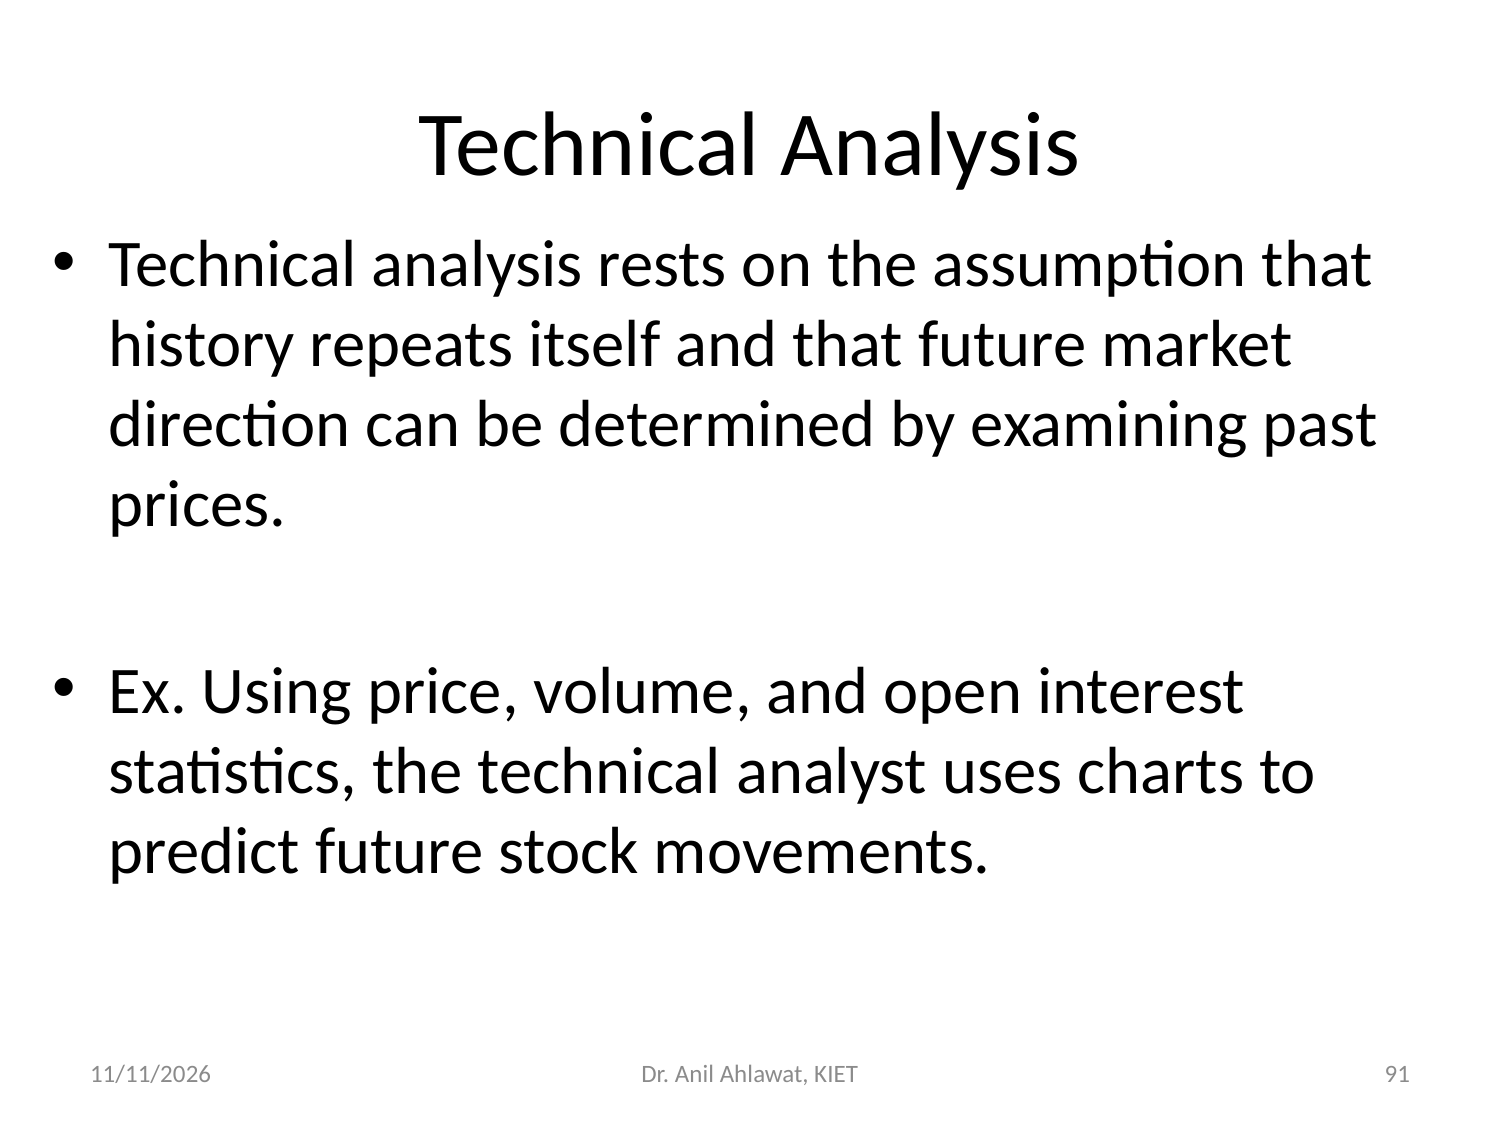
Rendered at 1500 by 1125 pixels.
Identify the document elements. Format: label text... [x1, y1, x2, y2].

footer Dr. Anil Ahlawat, KIET [512, 1042, 988, 1103]
slide_number 91 [1074, 1042, 1425, 1103]
title Technical Analysis [75, 45, 1425, 212]
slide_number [75, 1042, 425, 1103]
list Technical analysis rests on the assumption that history repeats itself and that future market direction can be determined by examining past prices. Ex. Using price, volume, and open interest statistics, the technical analyst uses charts to predict future stock movements. [37, 212, 1425, 1005]
